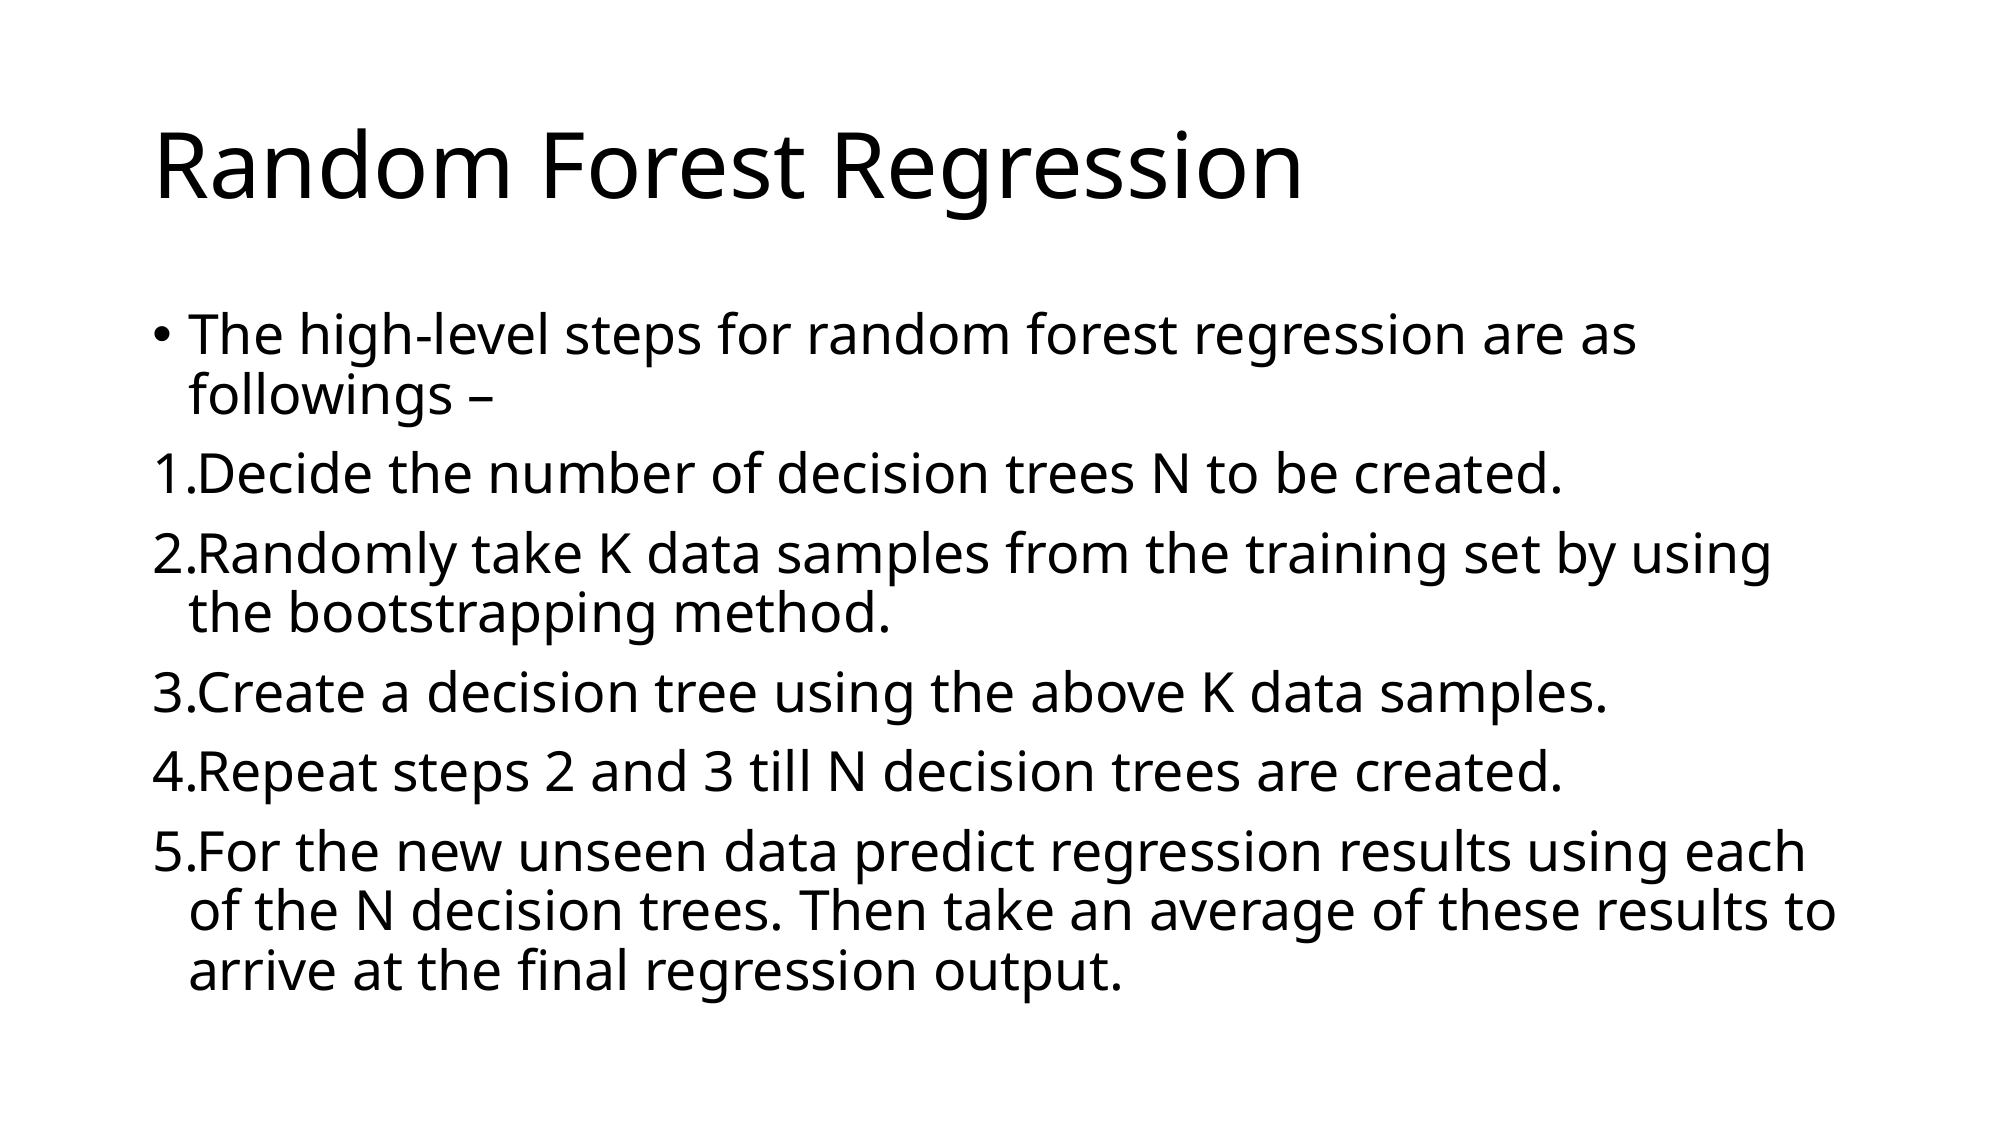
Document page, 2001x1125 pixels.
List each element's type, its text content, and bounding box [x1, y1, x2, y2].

list The high-level steps for random forest regression are as followings – Decide the number of decision trees N to be created. Randomly take K data samples from the training set by using the bootstrapping method. Create a decision tree using the above K data samples. Repeat steps 2 and 3 till N decision trees are created. For the new unseen data predict regression results using each of the N decision trees. Then take an average of these results to arrive at the final regression output. [137, 299, 1863, 1014]
title Random Forest Regression [137, 59, 1863, 278]
